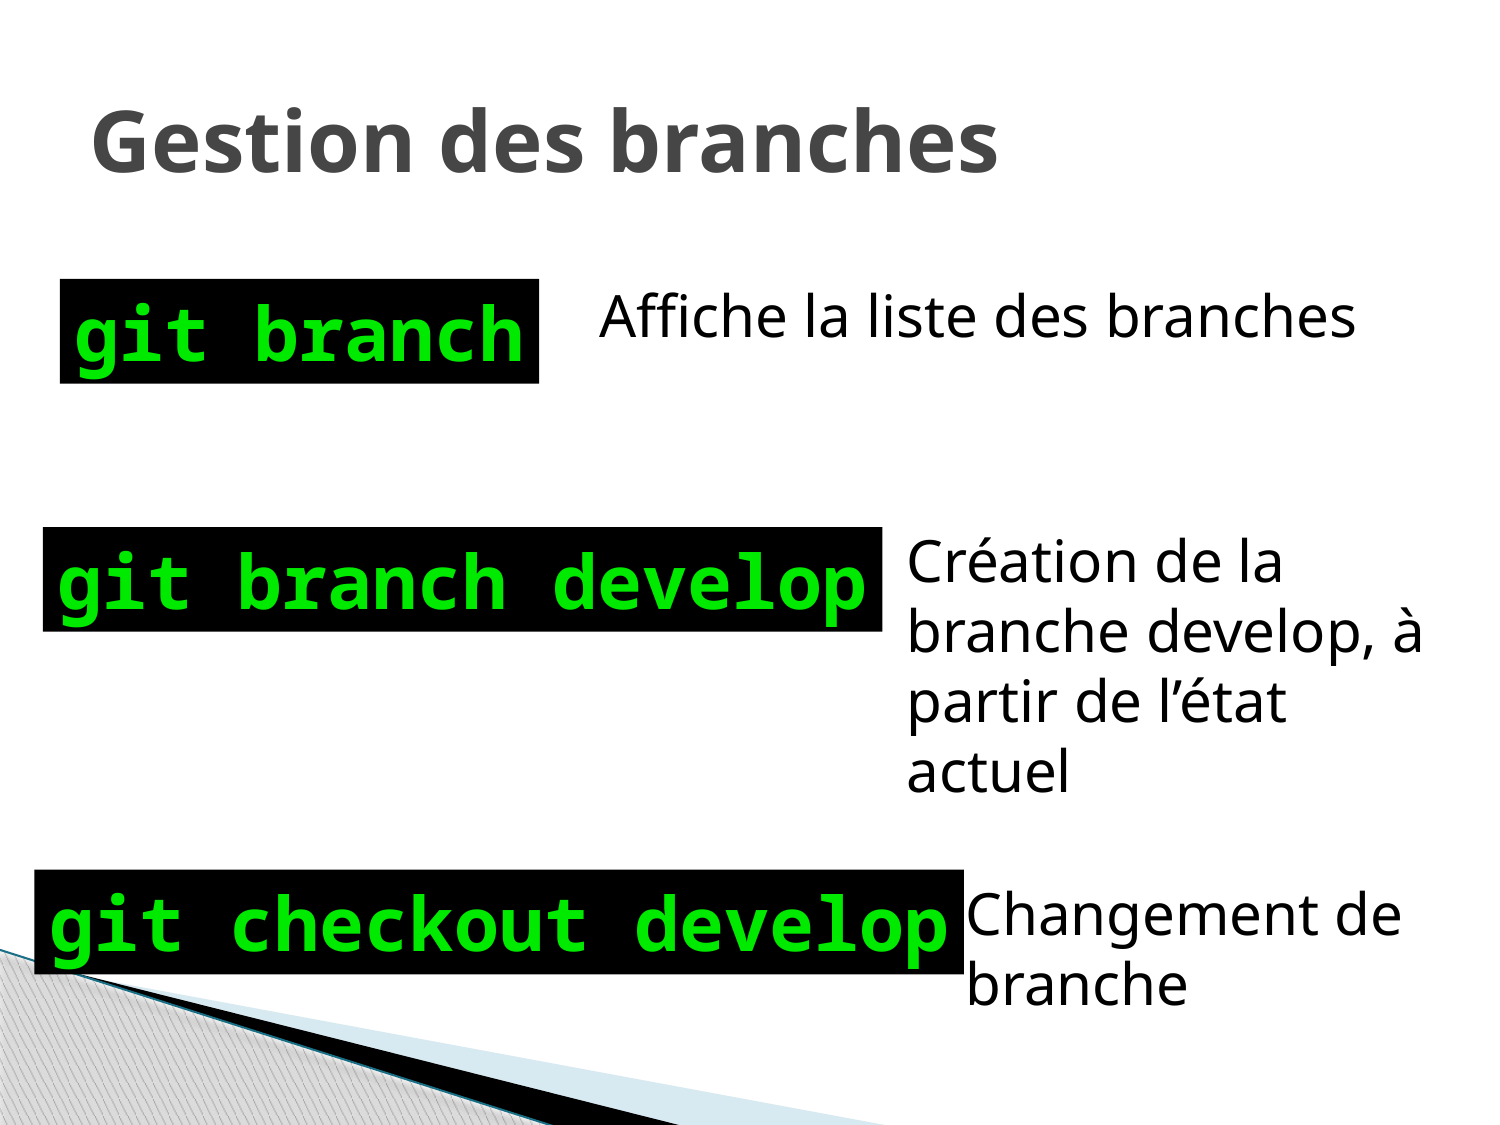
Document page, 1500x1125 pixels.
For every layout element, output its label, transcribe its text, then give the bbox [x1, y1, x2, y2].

text_box Création de la branche develop, à partir de l’état actuel [891, 516, 1447, 812]
text_box Affiche la liste des branches [584, 271, 1424, 357]
text_box git branch develop [42, 527, 883, 632]
text_box git branch [59, 278, 540, 384]
title Gestion des branches [75, 45, 1425, 233]
text_box Changement de branche [950, 869, 1477, 1025]
text_box git checkout develop [34, 869, 950, 975]
